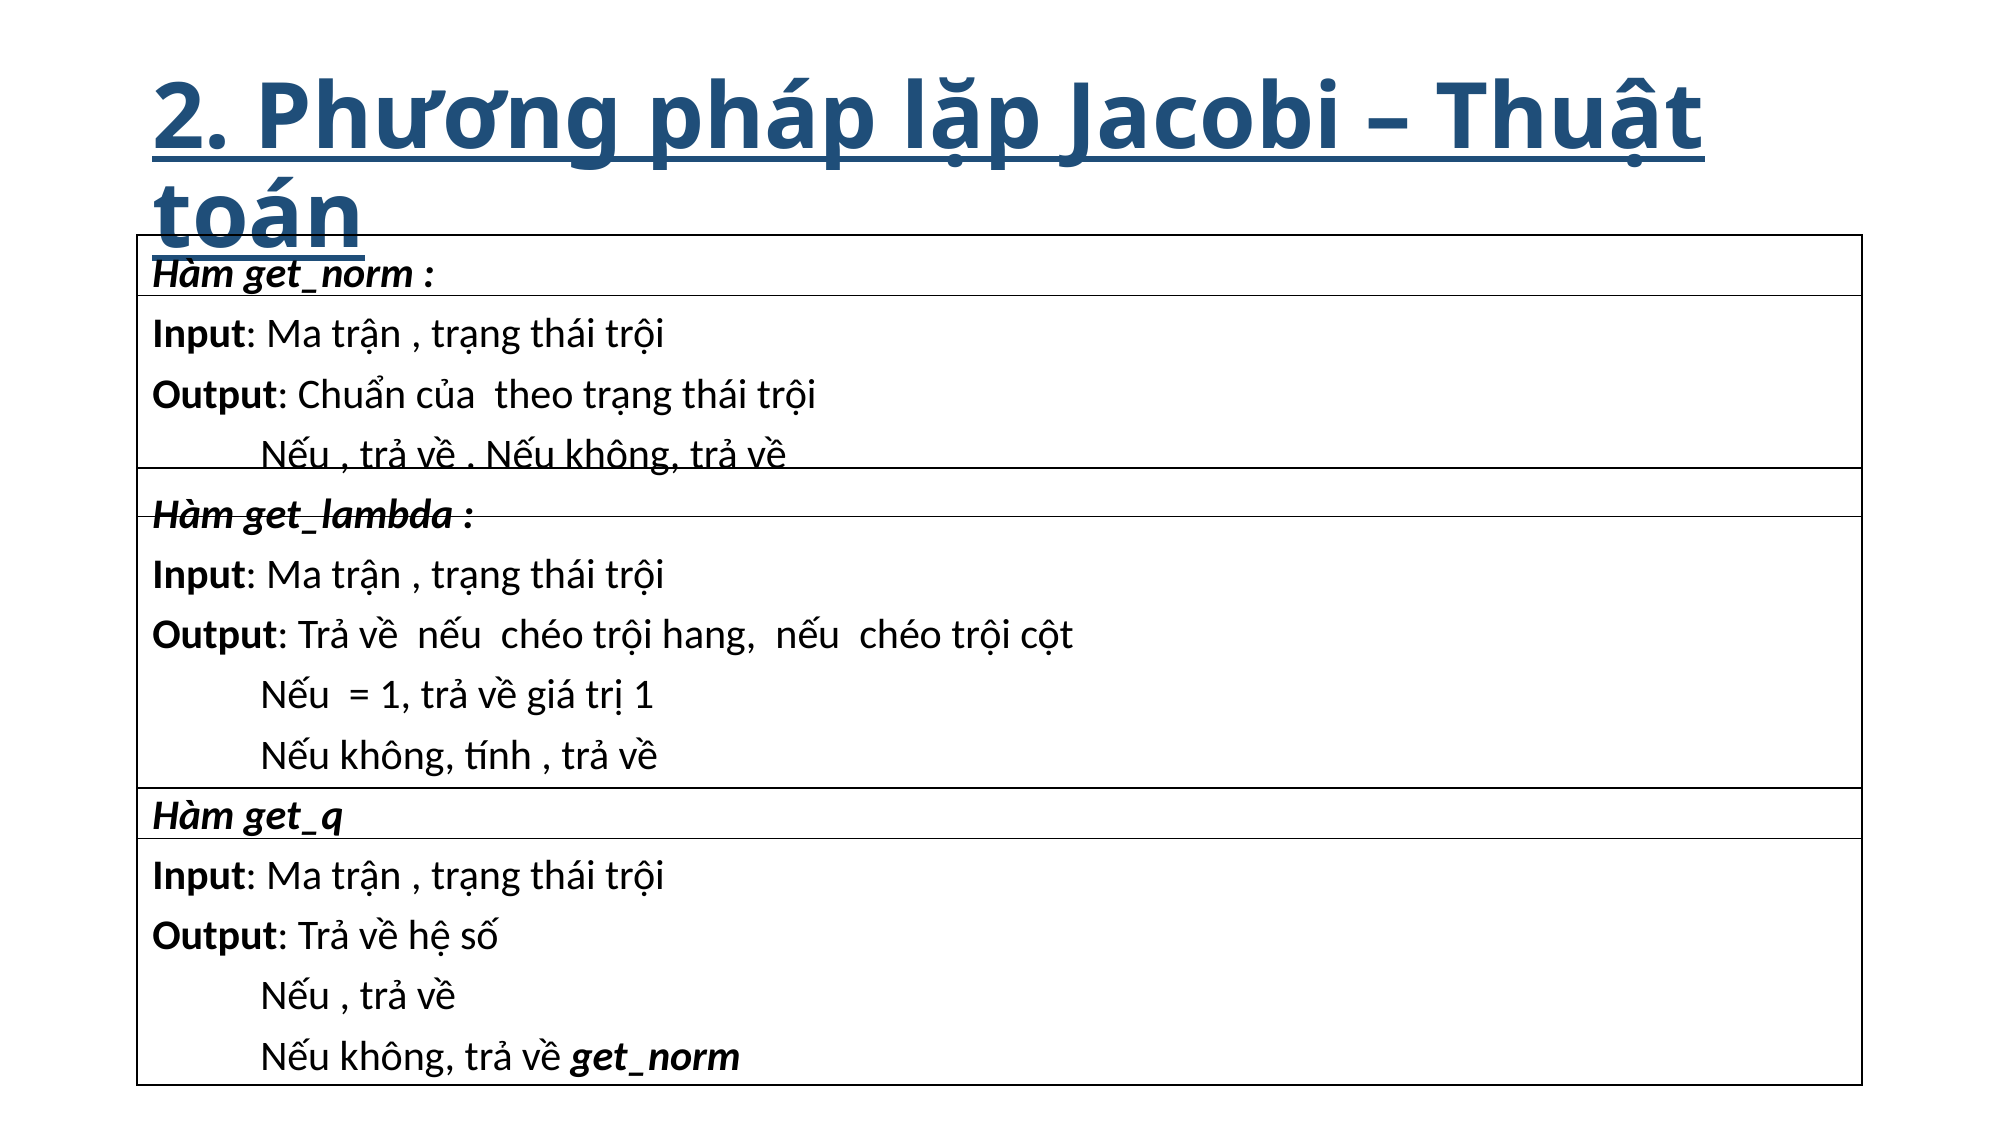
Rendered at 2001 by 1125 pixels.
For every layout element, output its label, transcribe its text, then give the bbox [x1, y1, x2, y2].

text_box [136, 234, 1863, 467]
title 2. Phương pháp lặp Jacobi – Thuật toán [137, 59, 1863, 234]
text_box [136, 467, 1863, 787]
text_box [136, 787, 1863, 1086]
